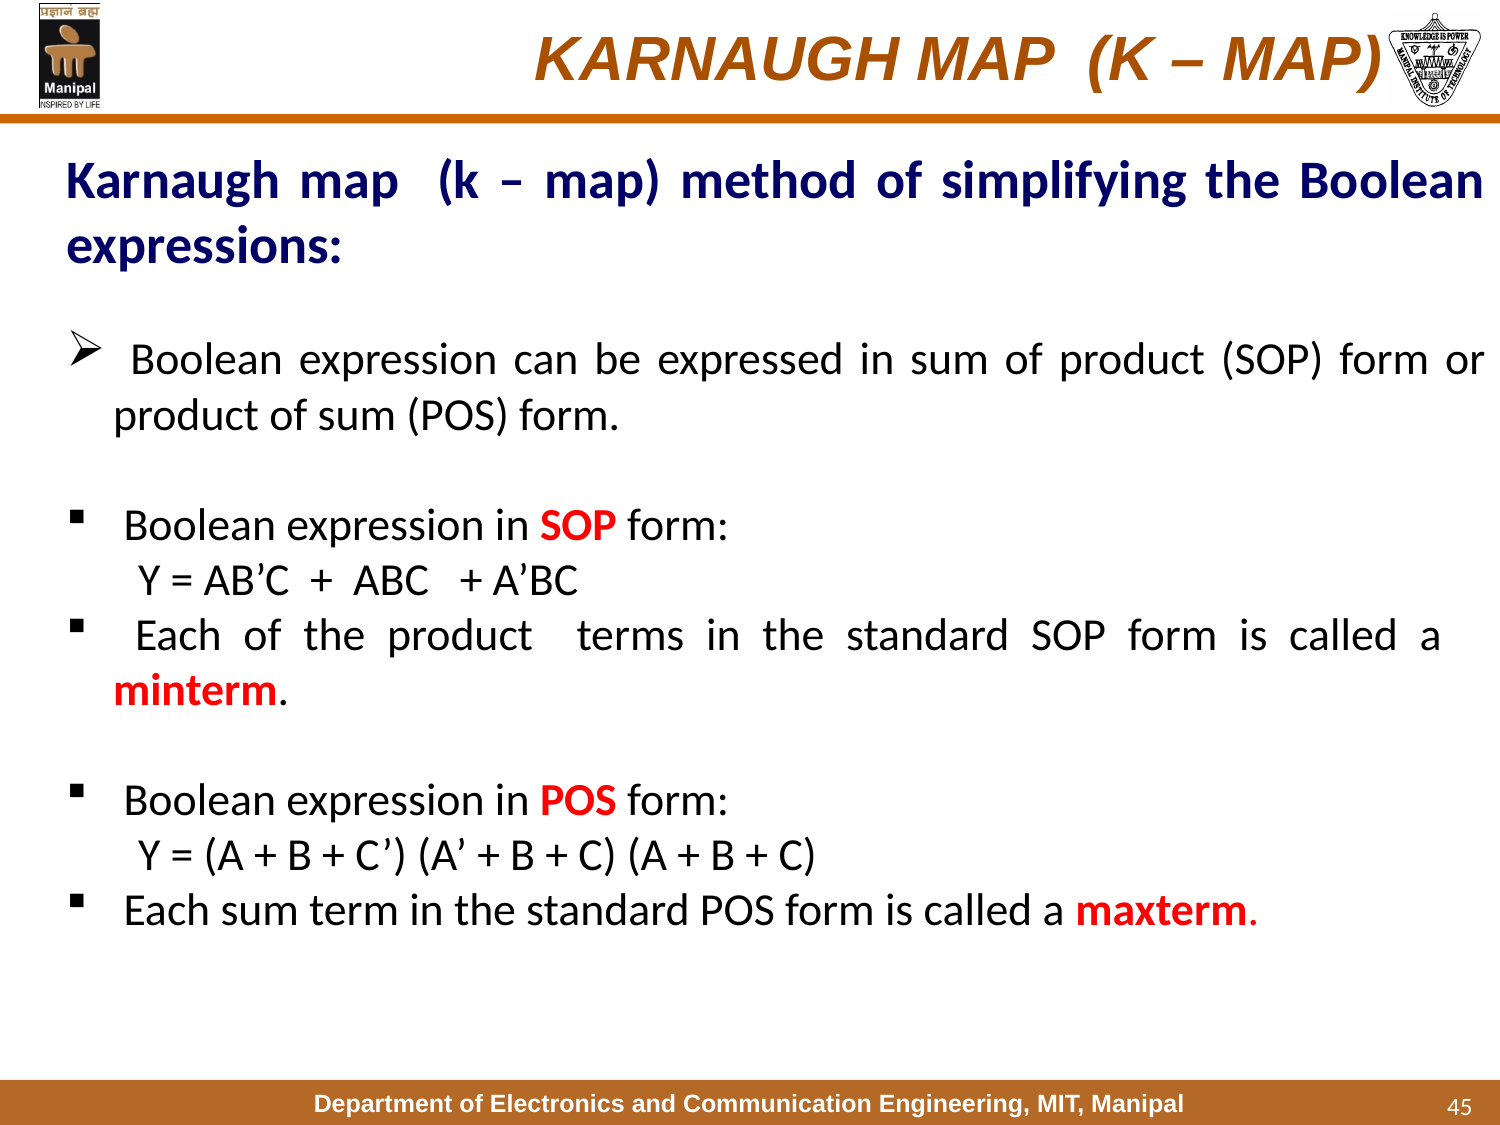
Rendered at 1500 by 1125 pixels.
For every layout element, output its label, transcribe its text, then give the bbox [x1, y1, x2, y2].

title KARNAUGH MAP (K – MAP) [77, 0, 1428, 124]
text_box Karnaugh map (k – map) method of simplifying the Boolean expressions: Boolean expression can be expressed in sum of product (SOP) form or product of sum (POS) form. Boolean expression in SOP form: Y = AB’C + ABC + A’BC Each of the product terms in the standard SOP form is called a minterm. Boolean expression in POS form: Y = (A + B + C’) (A’ + B + C) (A + B + C) Each sum term in the standard POS form is called a maxterm. [51, 137, 1500, 1125]
picture [39, 3, 77, 108]
